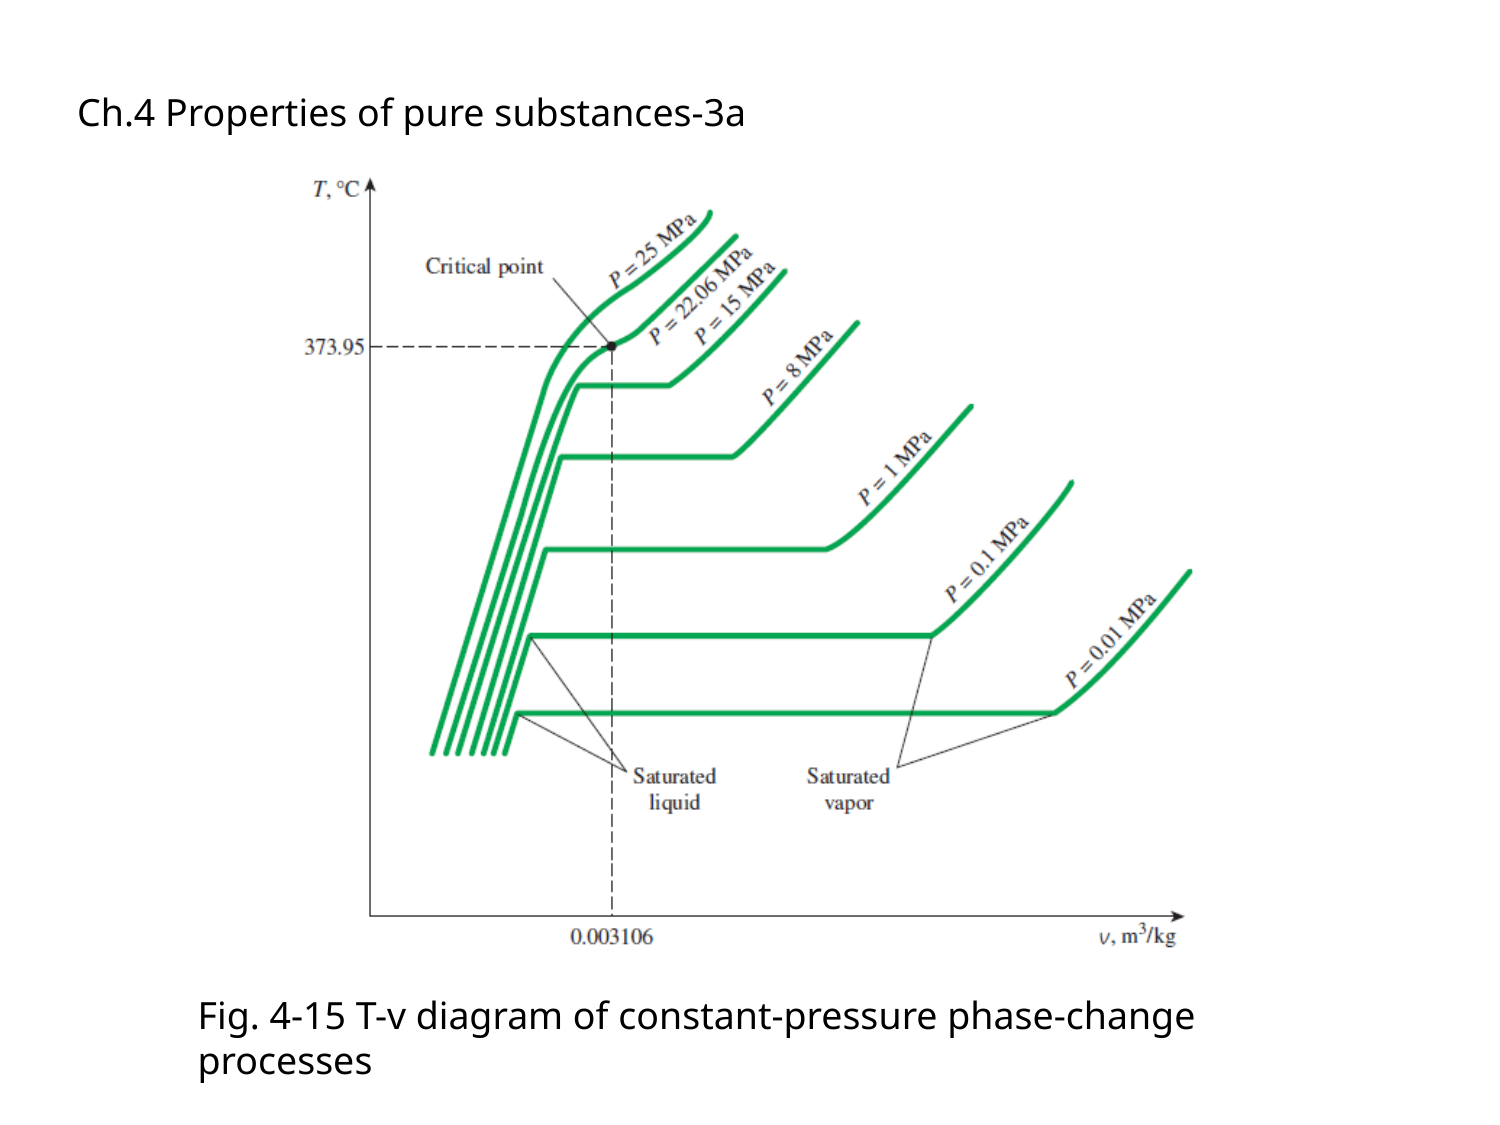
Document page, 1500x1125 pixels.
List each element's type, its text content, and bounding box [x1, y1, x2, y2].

text_box Ch.4 Properties of pure substances-3a [62, 81, 762, 142]
text_box Fig. 4-15 T-v diagram of constant-pressure phase-change processes [182, 984, 1376, 1090]
picture [300, 168, 1201, 959]
